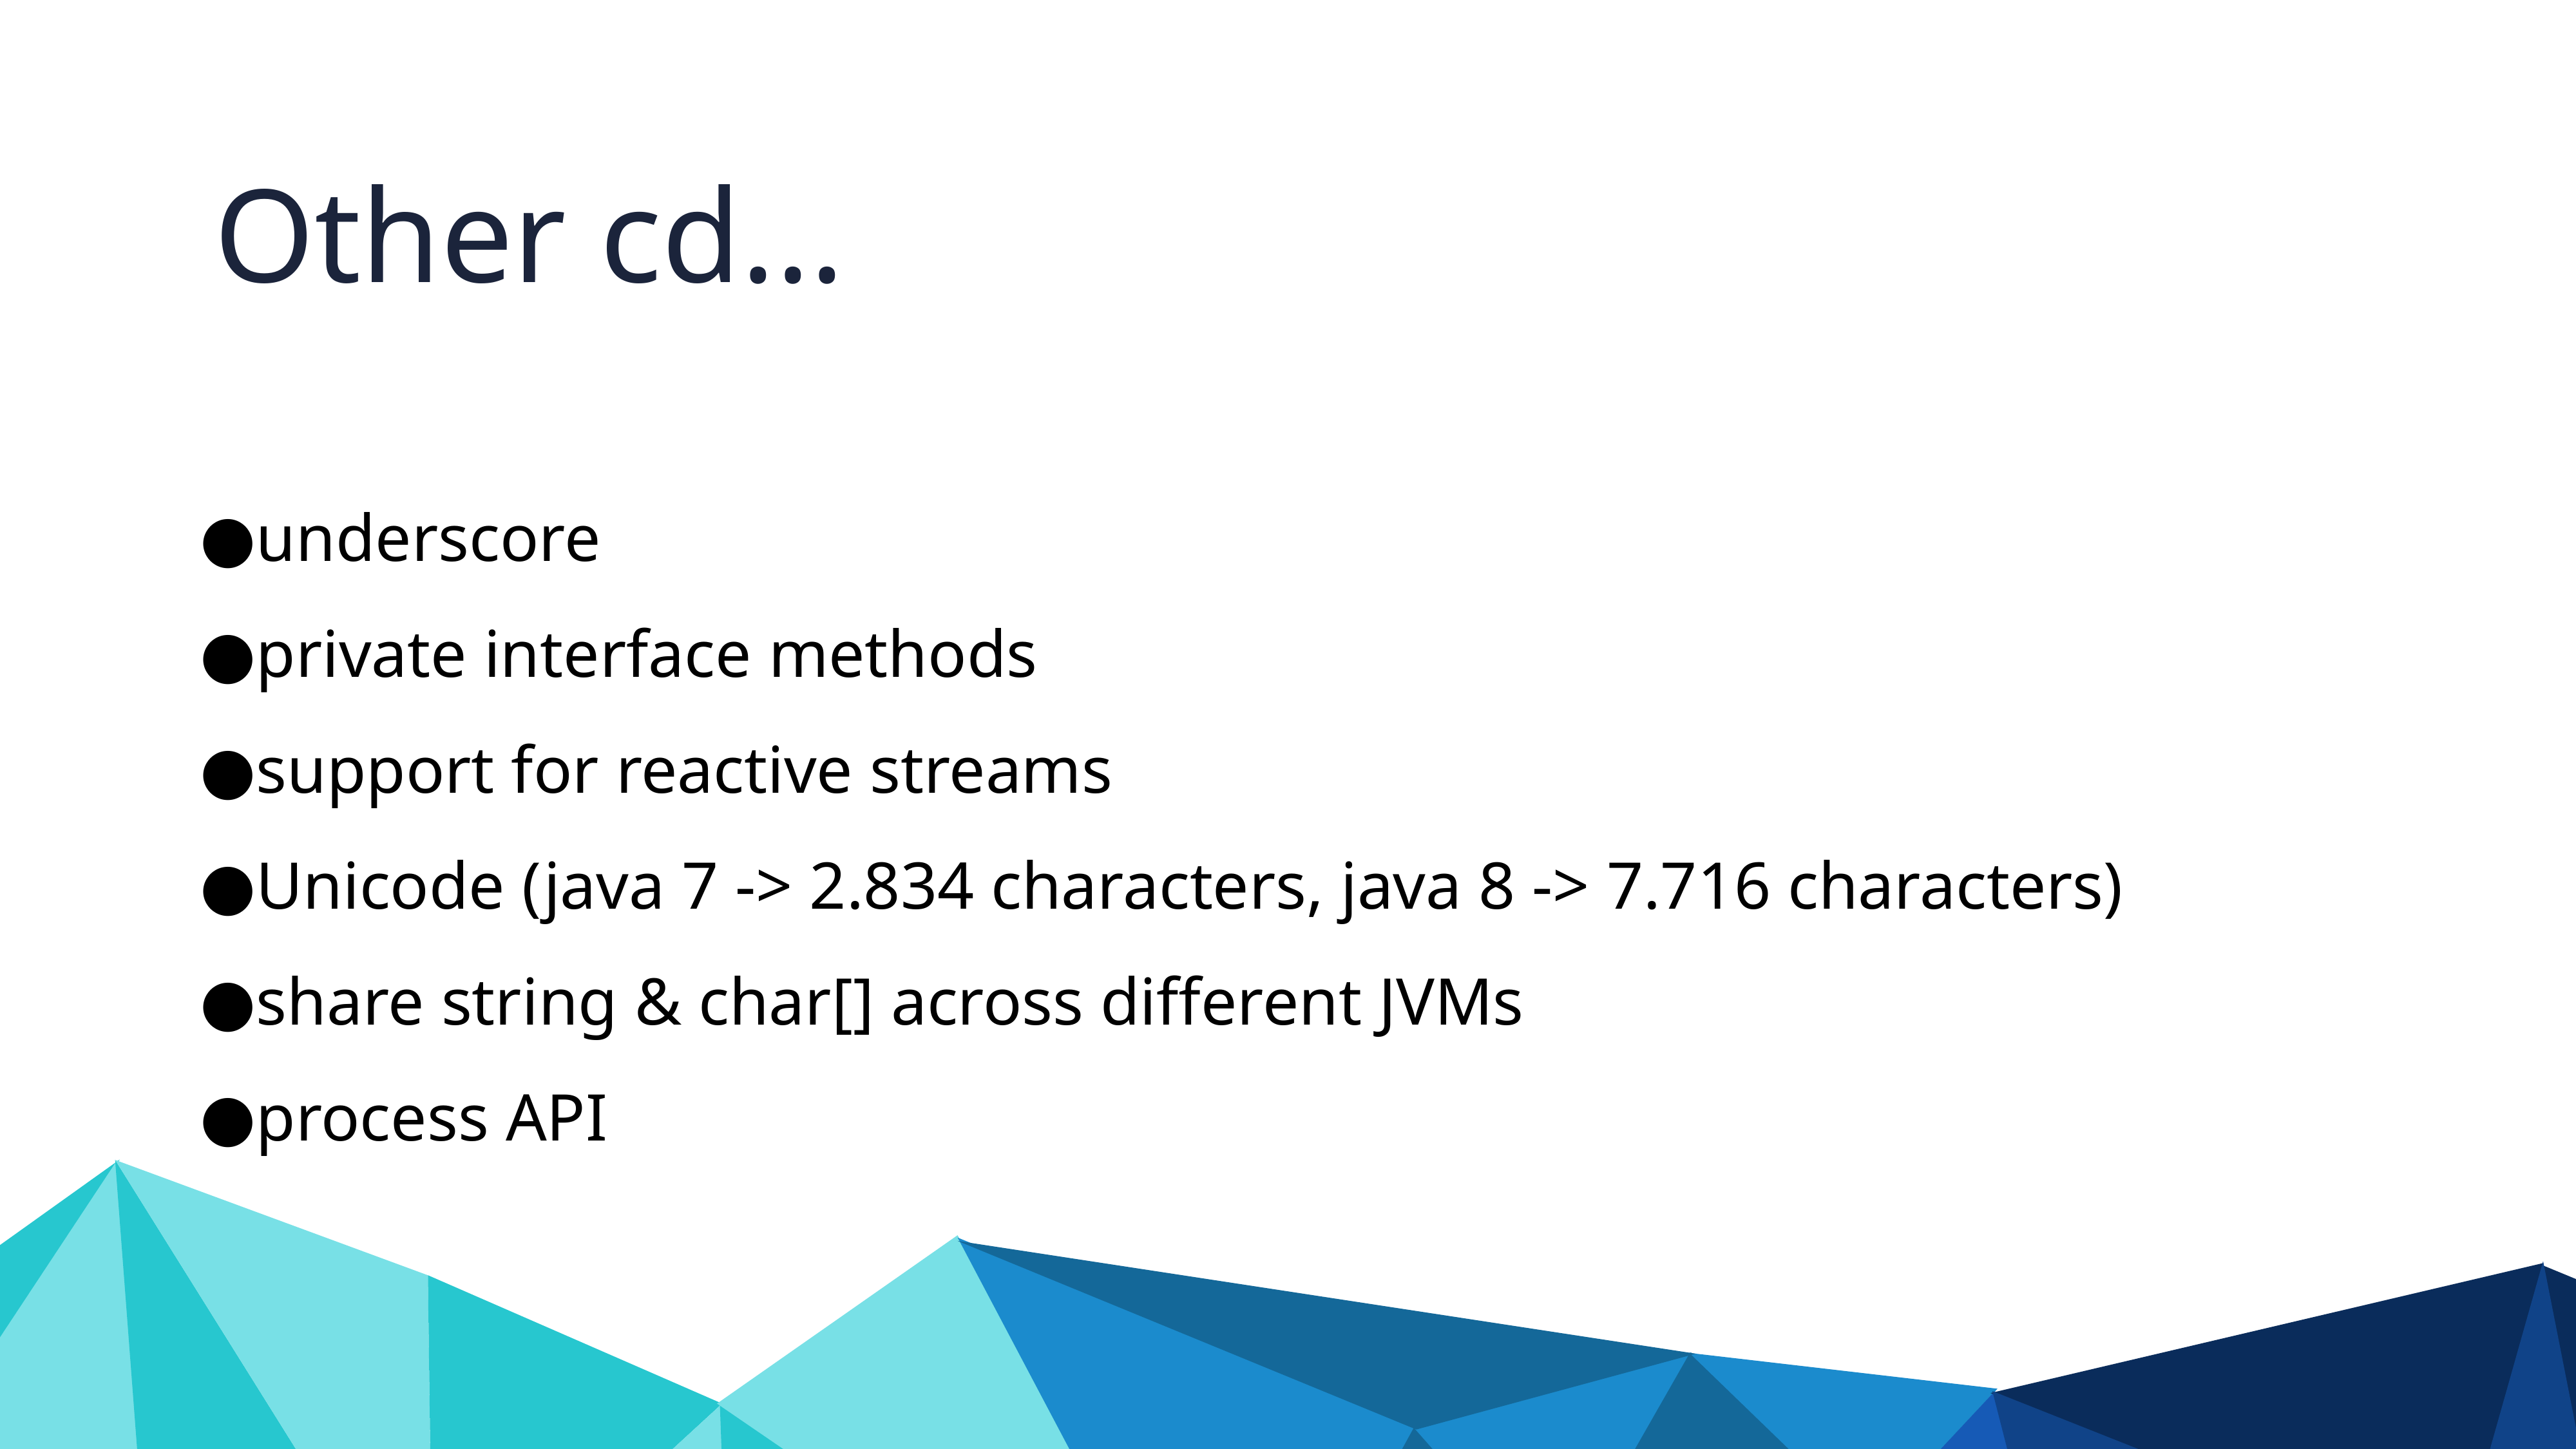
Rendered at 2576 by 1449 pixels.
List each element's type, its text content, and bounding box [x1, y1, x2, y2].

text_box Other cd... [190, 148, 868, 310]
text_box underscore private interface methods support for reactive streams Unicode (java 7 -> 2.834 characters, java 8 -> 7.716 characters) share string & char[] across different JVMs process API [190, 448, 2264, 1053]
